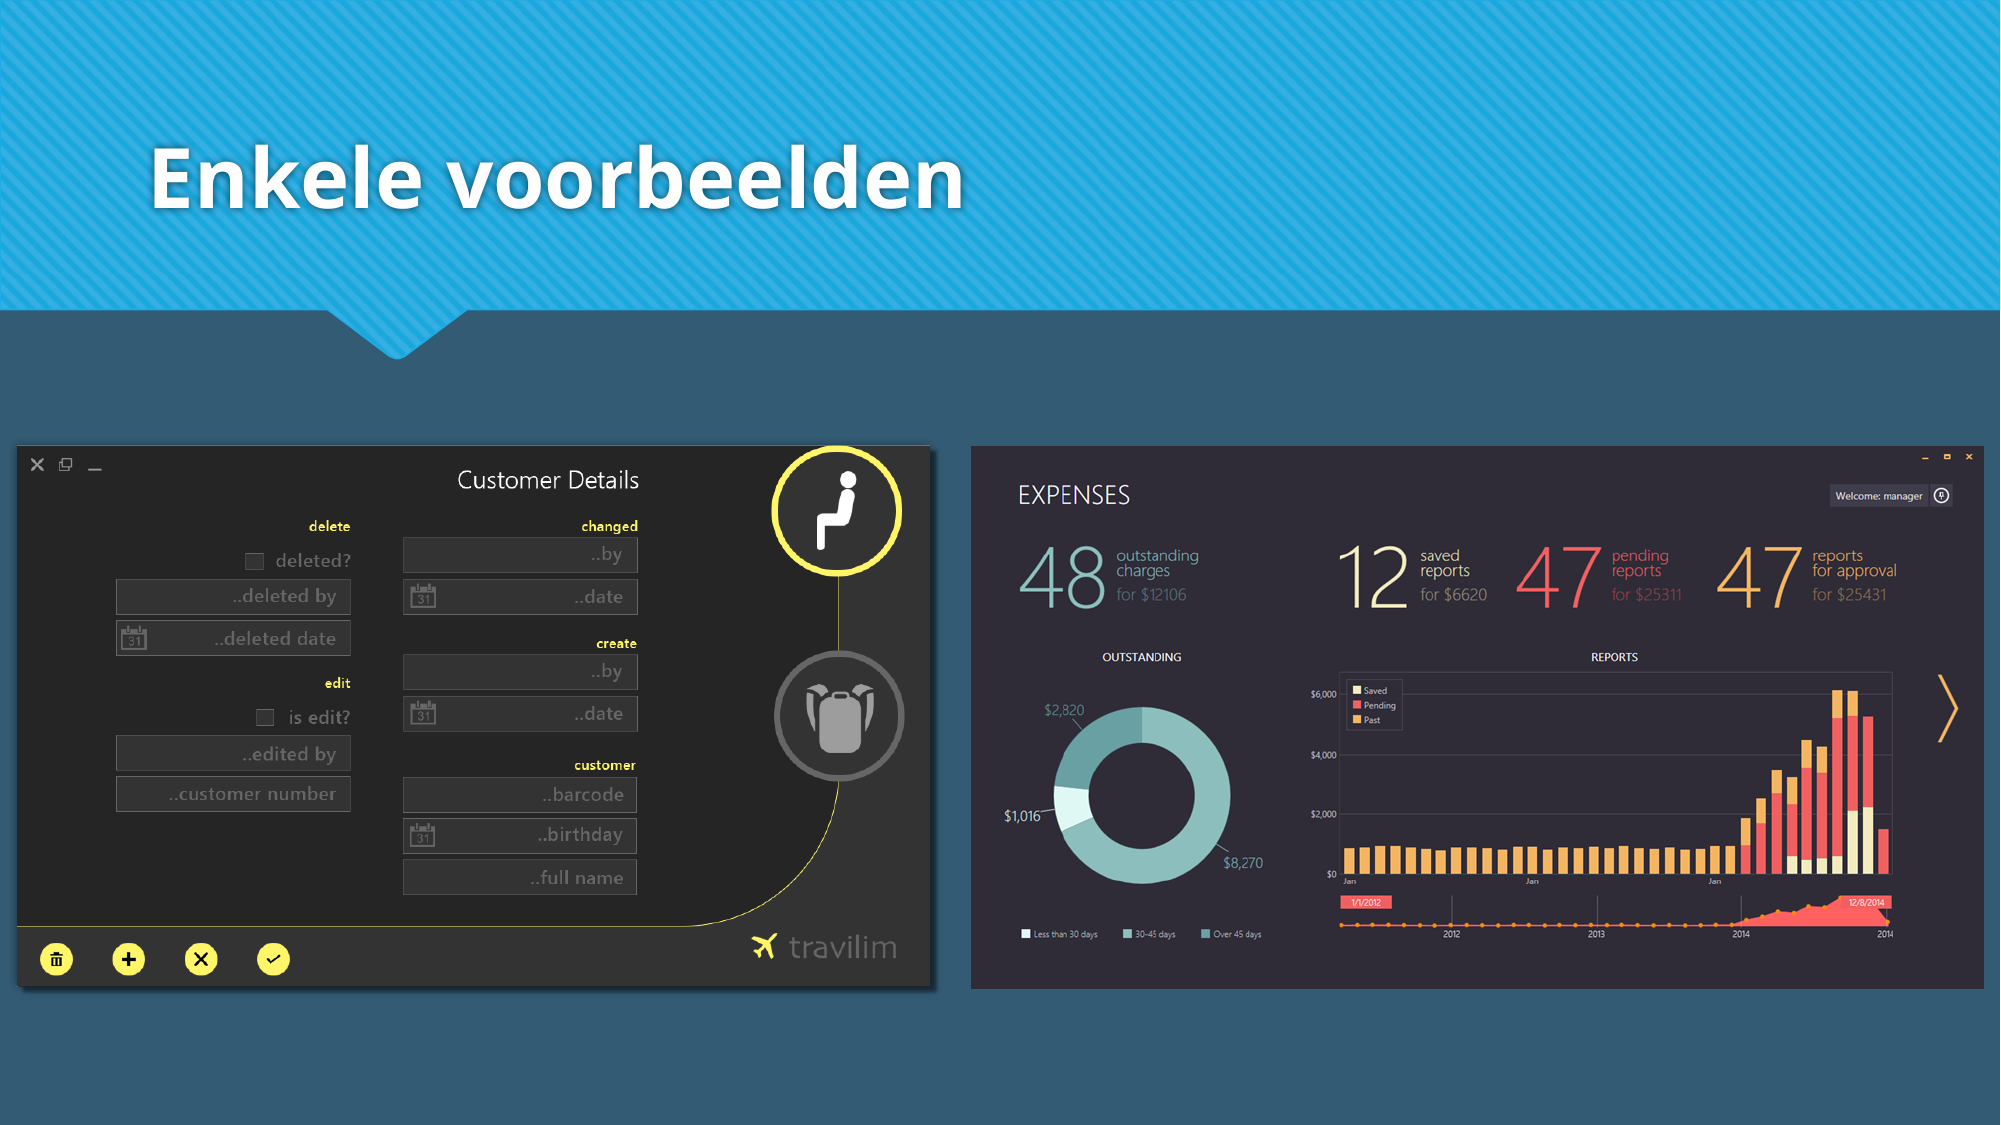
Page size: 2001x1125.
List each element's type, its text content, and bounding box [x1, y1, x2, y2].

picture [971, 446, 1984, 989]
title Enkele voorbeelden [132, 73, 1868, 233]
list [0, 435, 947, 1004]
